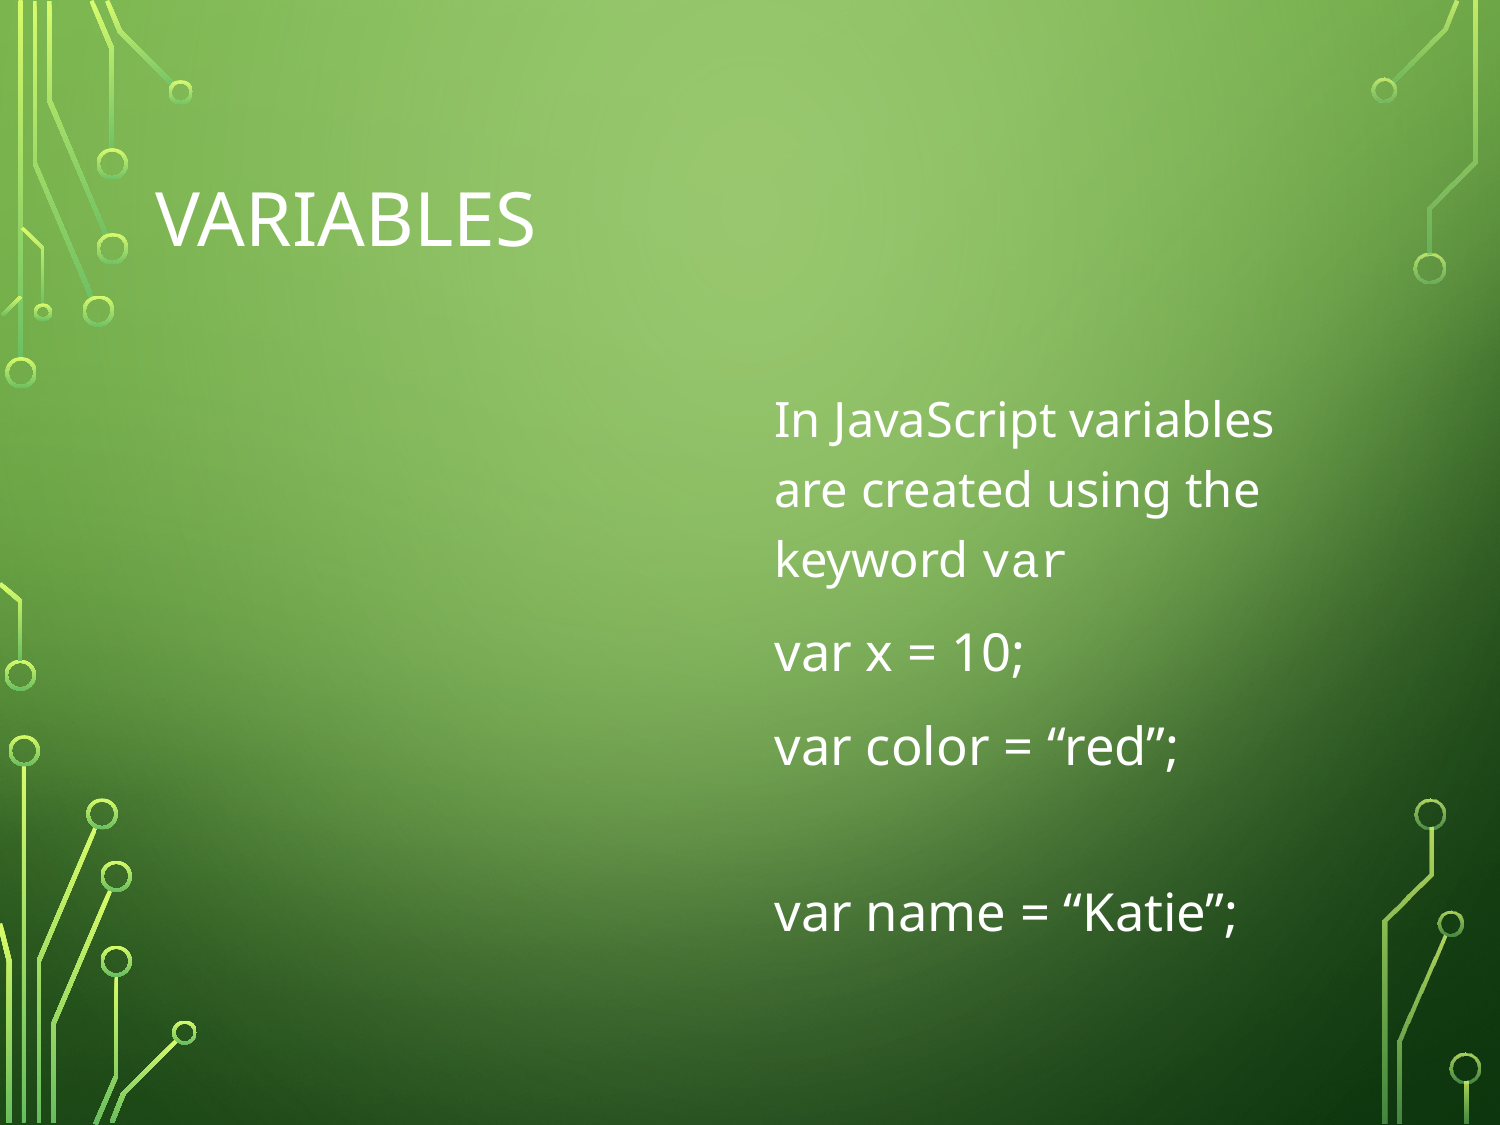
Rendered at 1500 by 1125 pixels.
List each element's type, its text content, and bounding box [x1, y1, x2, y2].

list In JavaScript variables are created using the keyword var var x = 10; var color = “red”; var name = “Katie”; [759, 369, 1360, 950]
title Variables [140, 101, 1360, 344]
